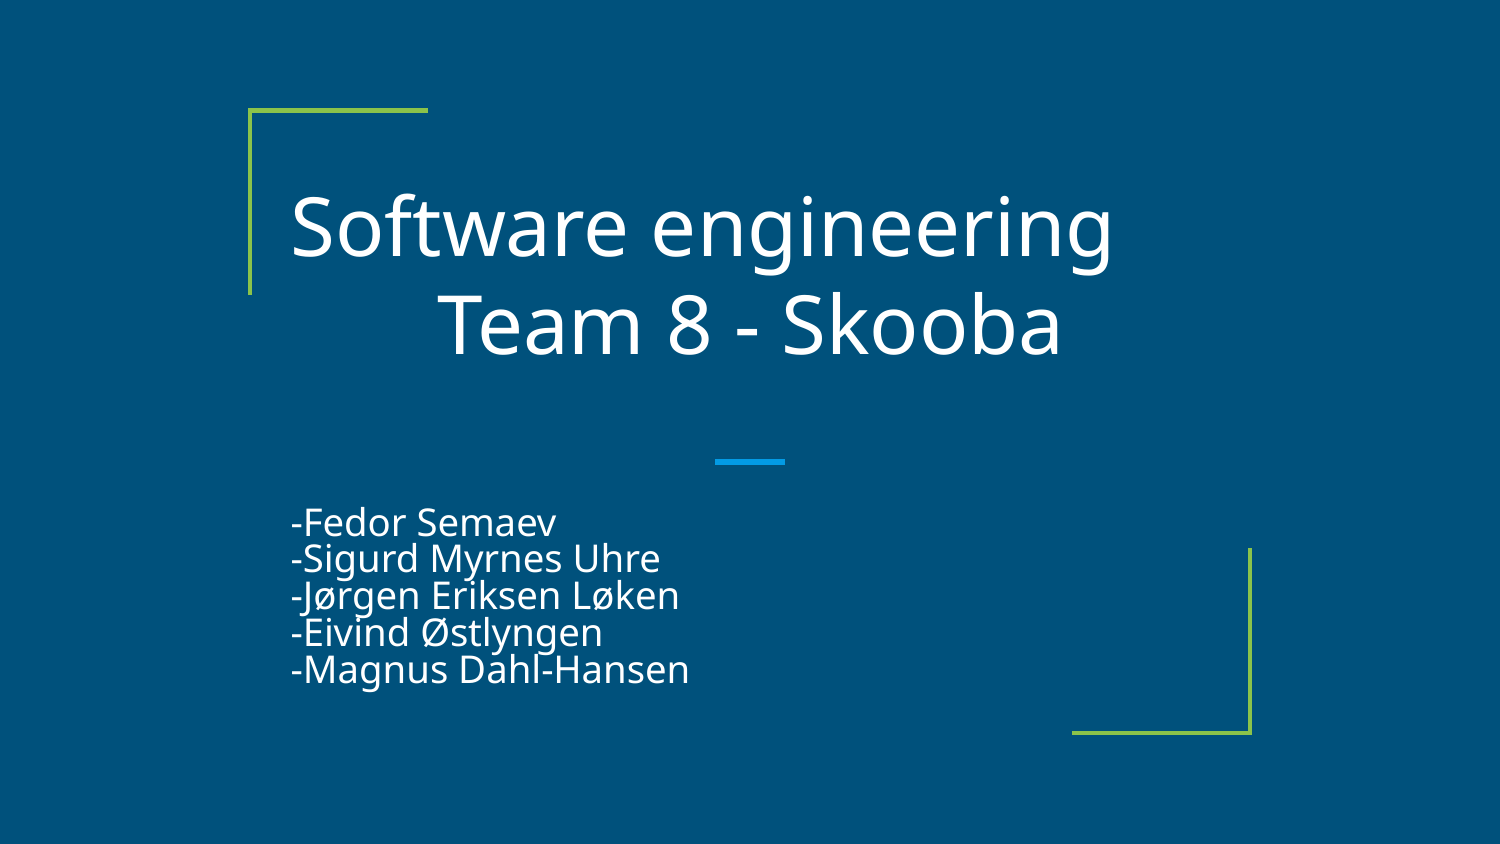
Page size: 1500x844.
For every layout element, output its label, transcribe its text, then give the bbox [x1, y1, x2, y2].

subtitle -Fedor Semaev -Sigurd Myrnes Uhre -Jørgen Eriksen Løken -Eivind Østlyngen -Magnus Dahl-Hansen [275, 491, 1225, 717]
title Software engineering  Team 8 - Skooba [275, 159, 1225, 399]
